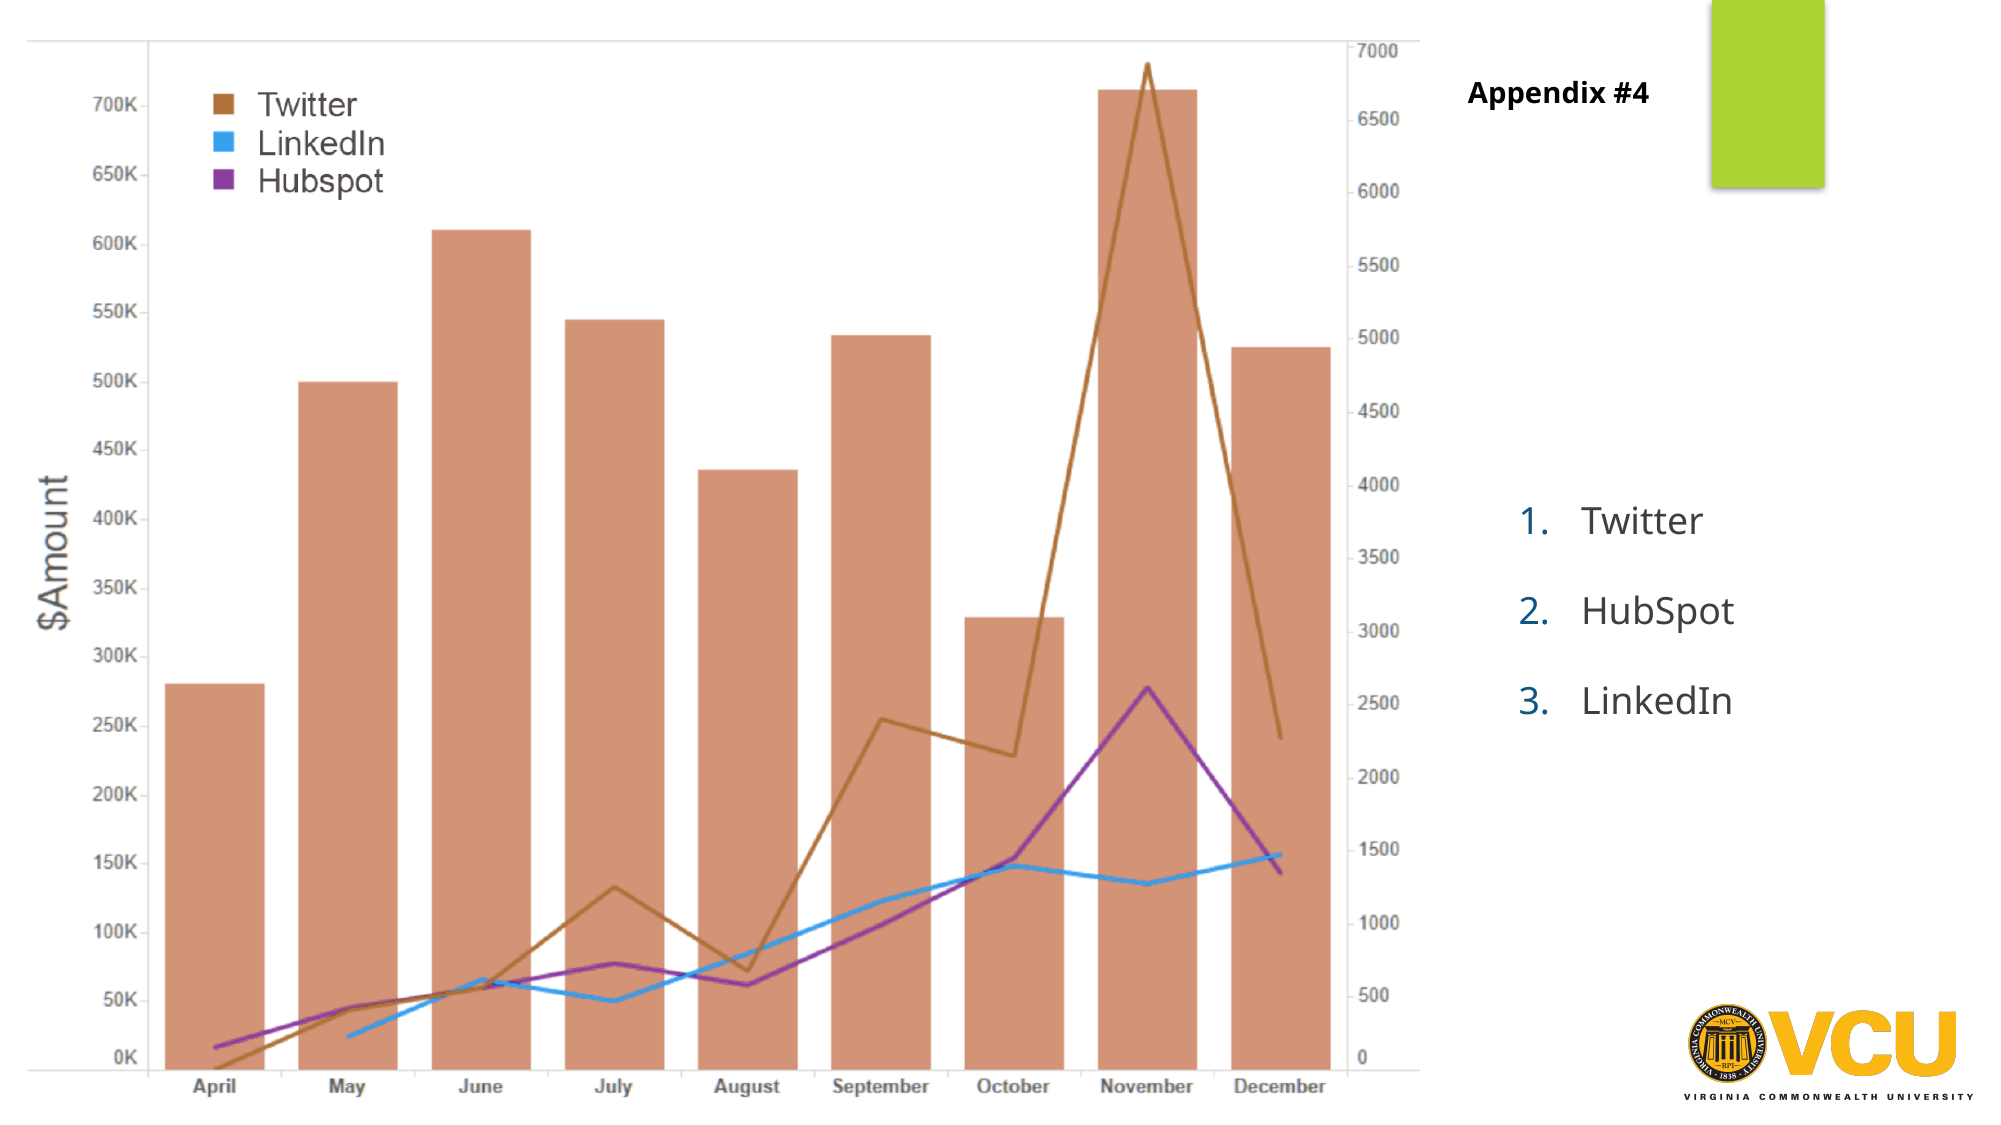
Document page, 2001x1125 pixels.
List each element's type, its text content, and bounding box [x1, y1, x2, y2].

picture [1683, 1004, 1973, 1101]
text_box Appendix #4 [1452, 59, 1685, 109]
list Twitter HubSpot LinkedIn [1491, 212, 2000, 963]
picture [21, 39, 1421, 1111]
